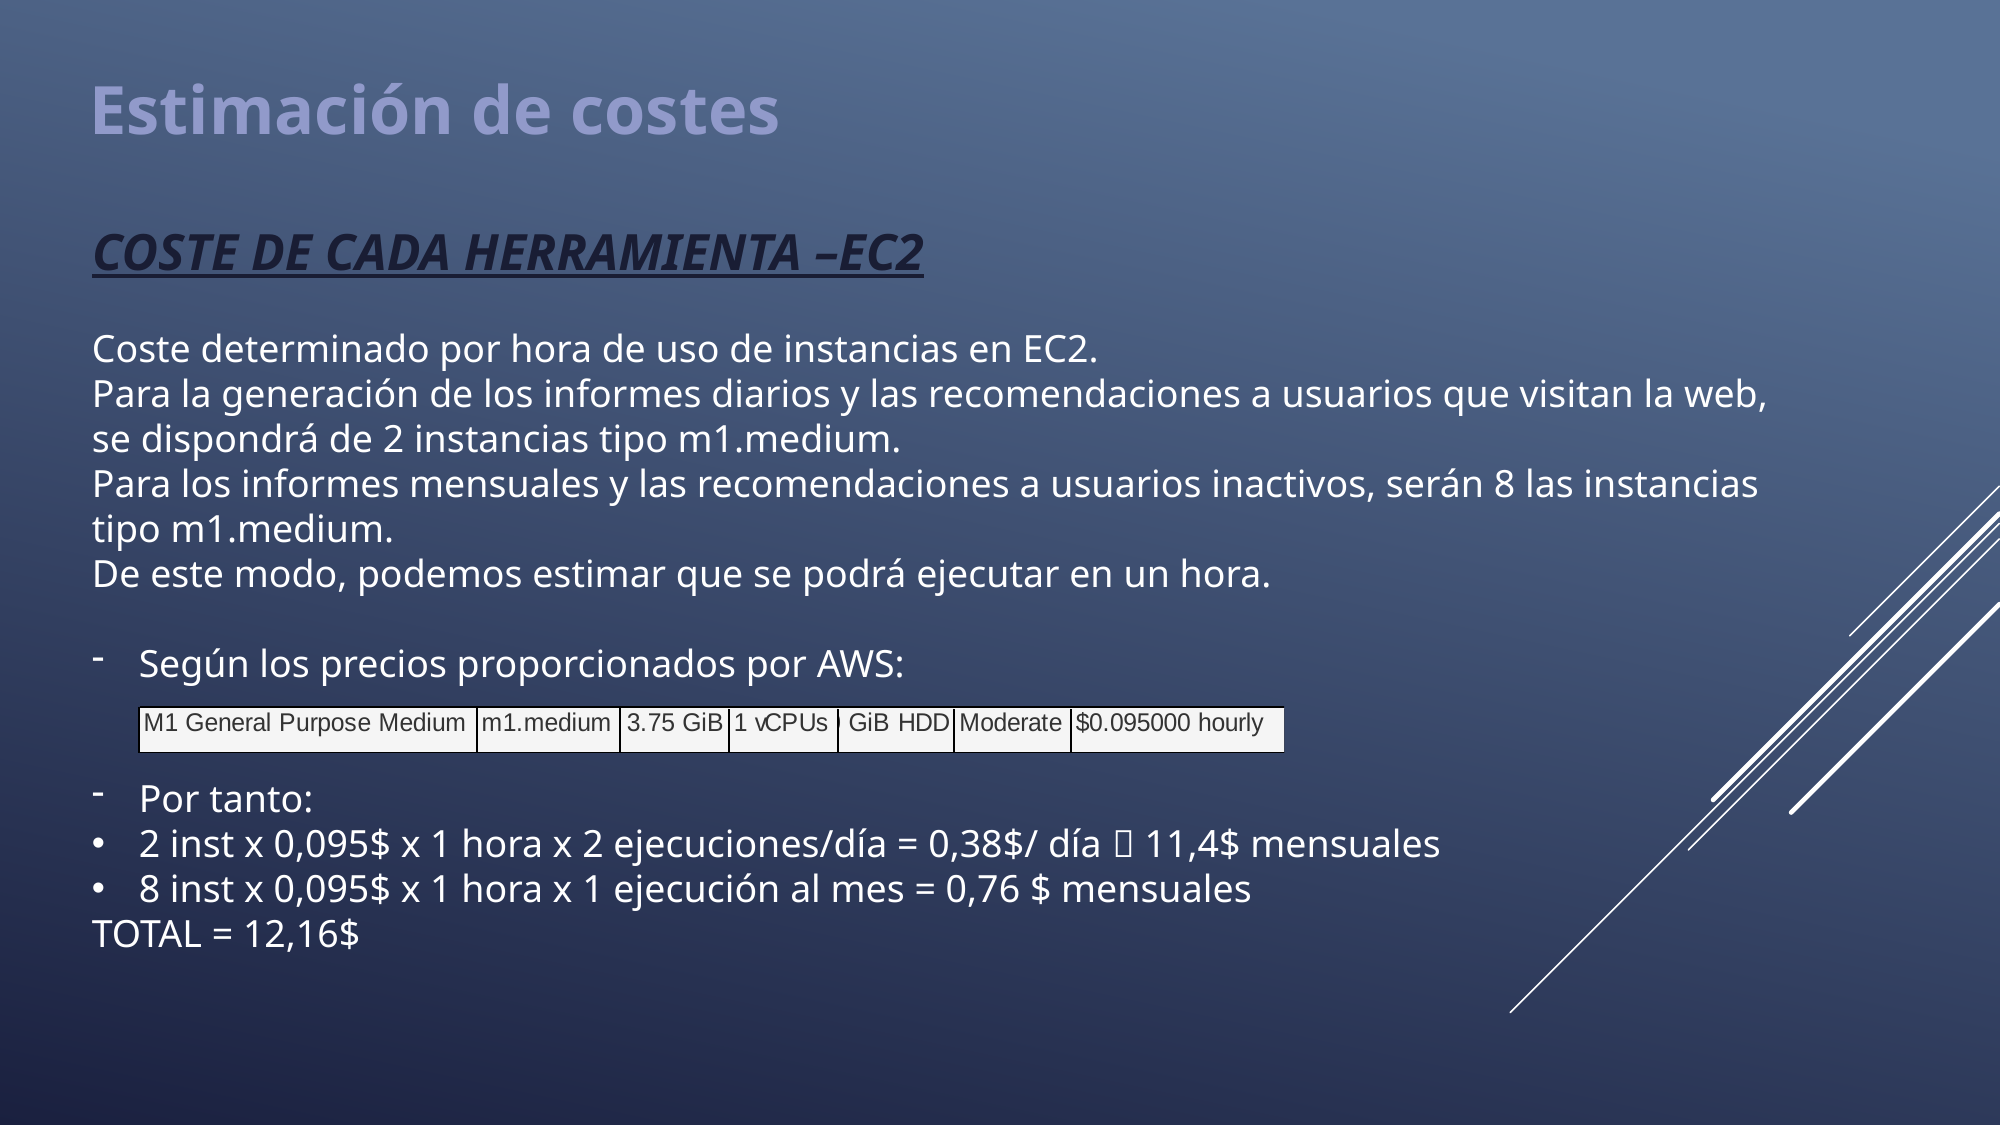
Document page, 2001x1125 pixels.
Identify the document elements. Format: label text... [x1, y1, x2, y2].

text_box Estimación de costes [74, 60, 797, 156]
picture [137, 706, 1287, 755]
text_box COSTE DE CADA HERRAMIENTA –EC2 [77, 212, 1204, 288]
text_box [77, 838, 1070, 875]
text_box Coste determinado por hora de uso de instancias en EC2. Para la generación de los informes diarios y las recomendaciones a usuarios que visitan la web, se dispondrá de 2 instancias tipo m1.medium. Para los informes mensuales y las recomendaciones a usuarios inactivos, serán 8 las instancias tipo m1.medium. De este modo, podemos estimar que se podrá ejecutar en un hora. Según los precios proporcionados por AWS: Por tanto: 2 inst x 0,095$ x 1 hora x 2 ejecuciones/día = 0,38$/ día  11,4$ mensuales 8 inst x 0,095$ x 1 hora x 1 ejecución al mes = 0,76 $ mensuales TOTAL = 12,16$ [77, 317, 1822, 1007]
